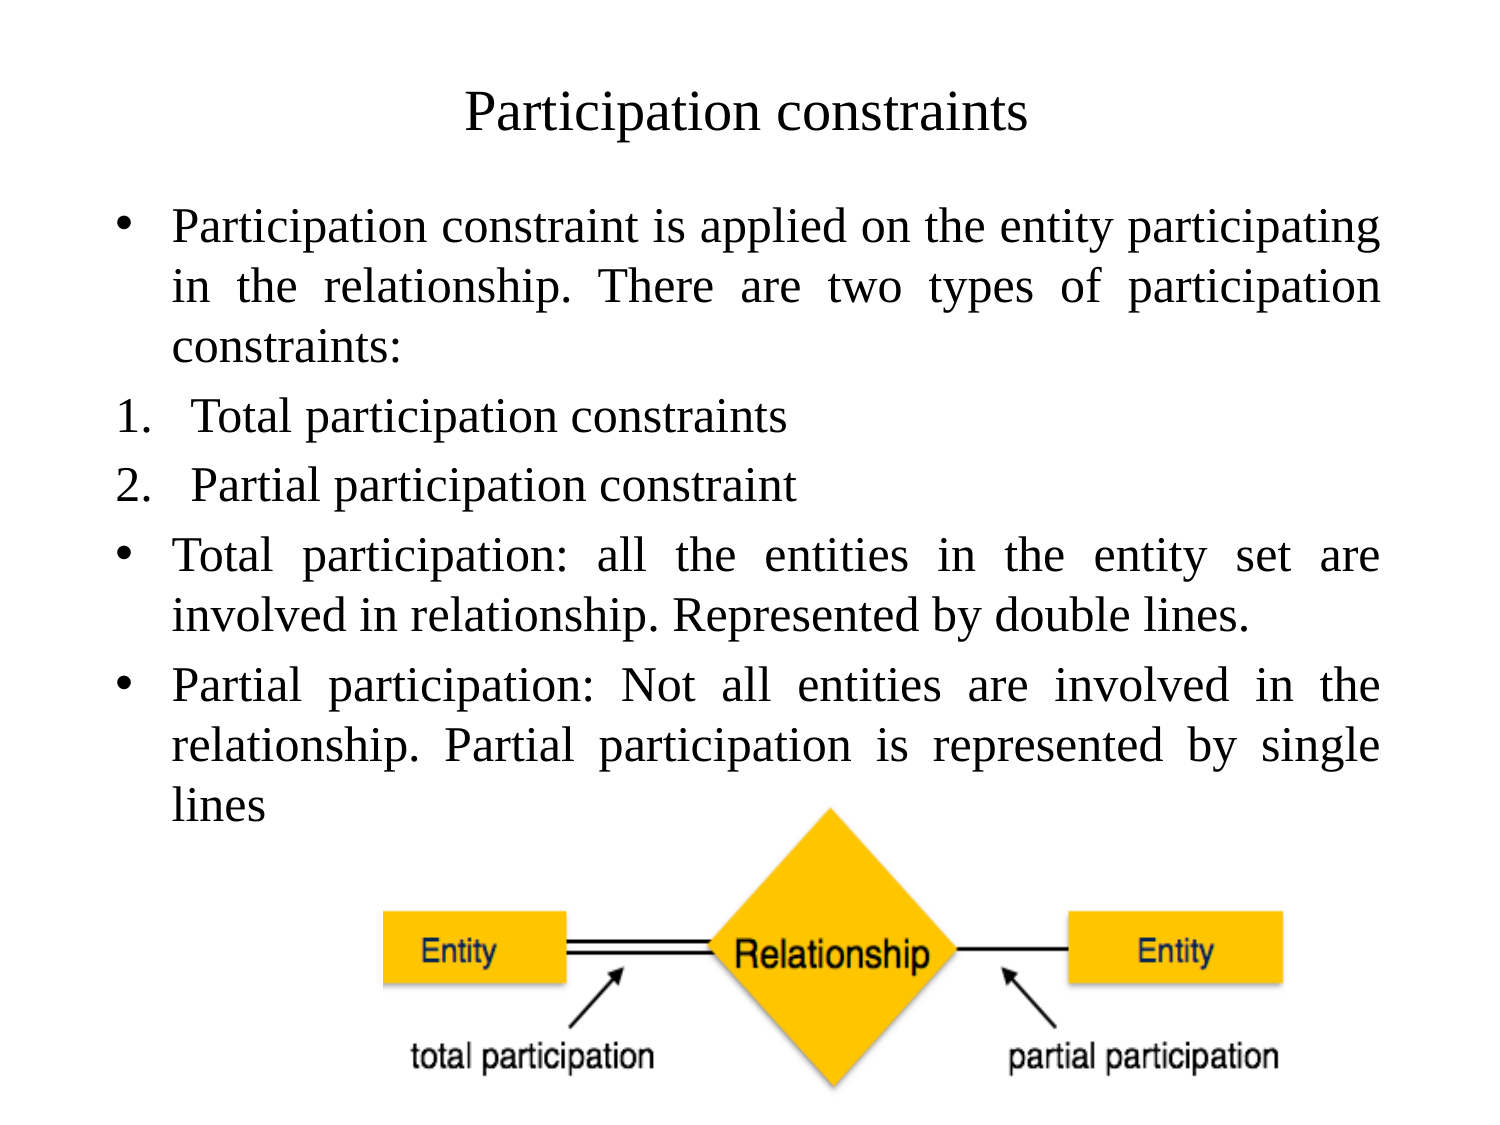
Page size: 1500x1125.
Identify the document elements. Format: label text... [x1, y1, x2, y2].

list Participation constraint is applied on the entity participating in the relationship. There are two types of participation constraints: Total participation constraints Partial participation constraint Total participation: all the entities in the entity set are involved in relationship. Represented by double lines. Partial participation: Not all entities are involved in the relationship. Partial participation is represented by single lines [100, 184, 1398, 986]
picture [383, 798, 1297, 1099]
title Participation constraints [100, 30, 1395, 184]
